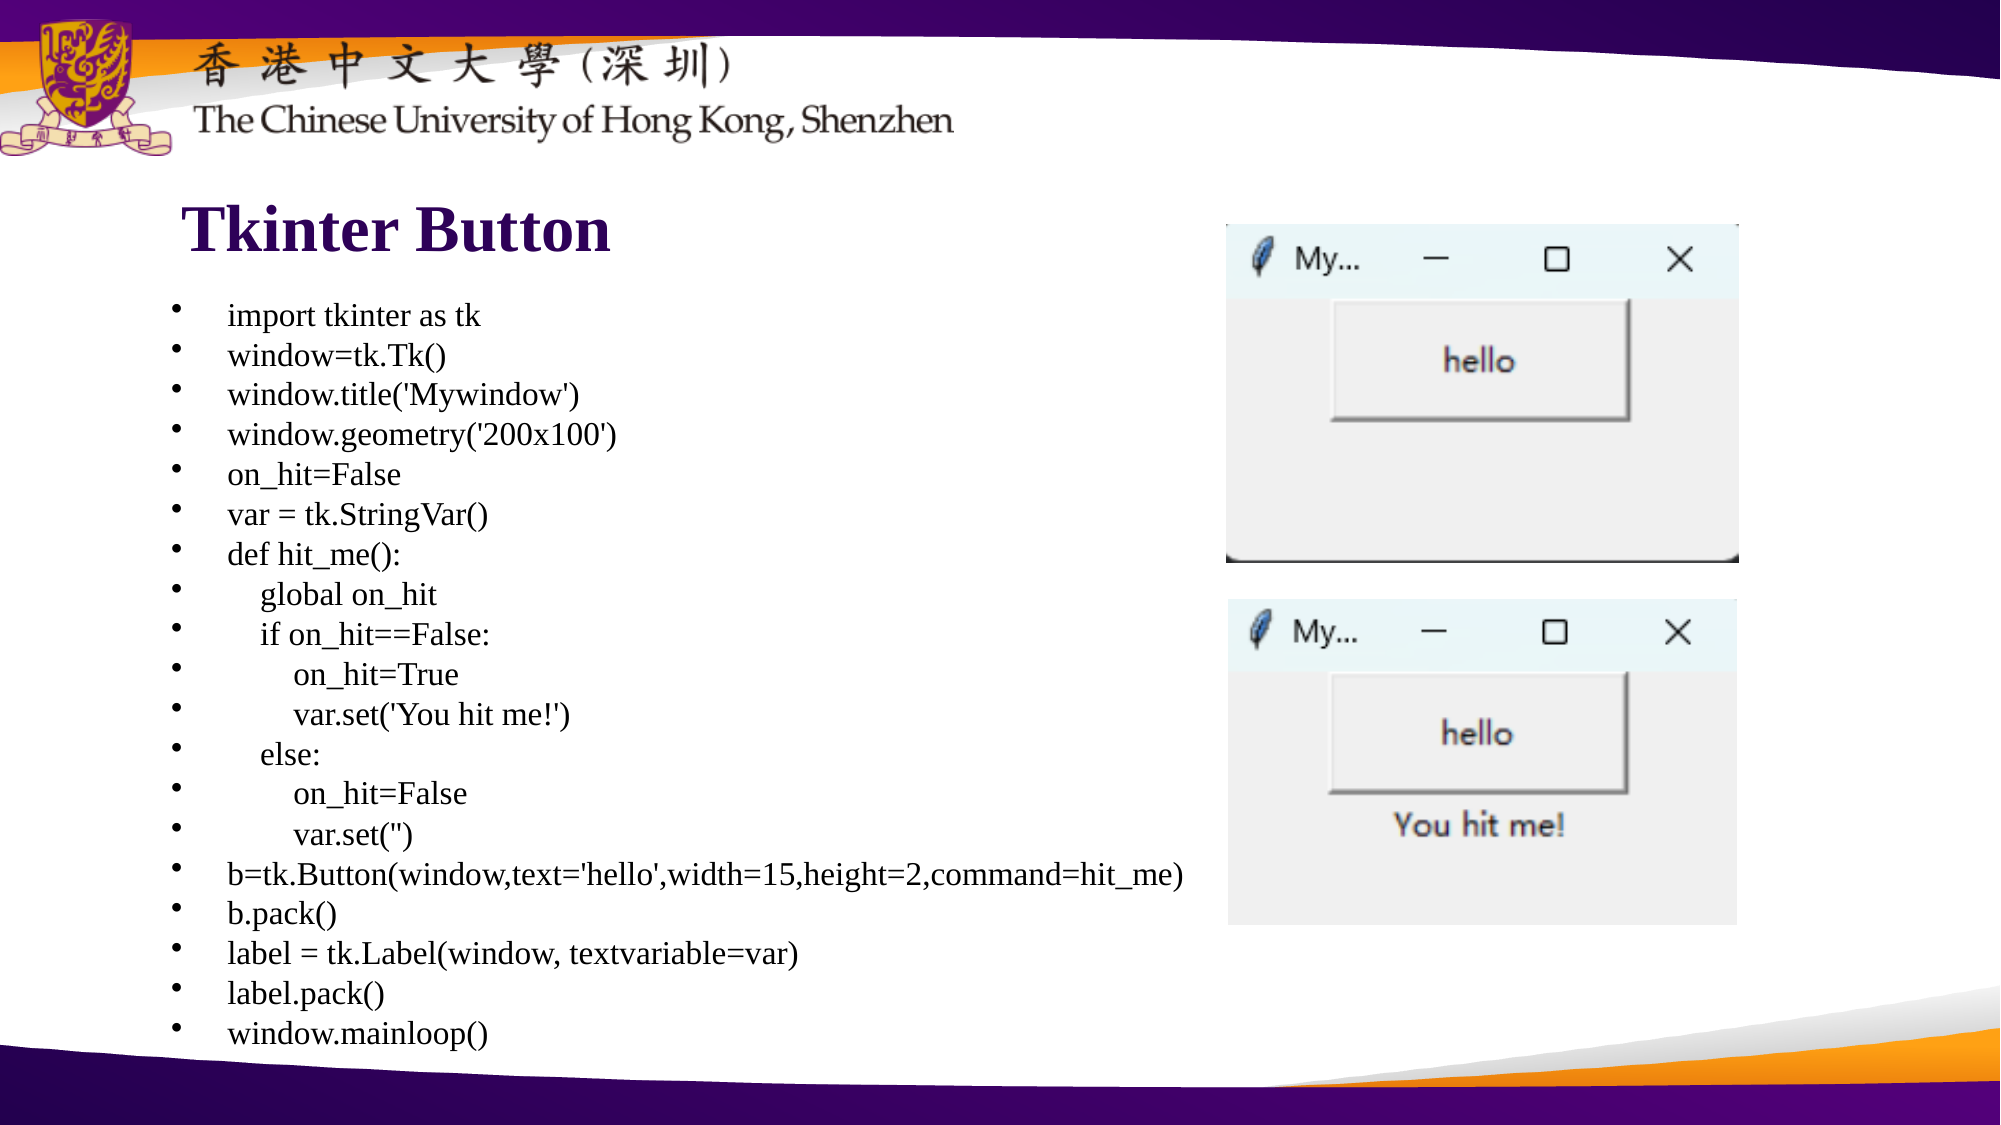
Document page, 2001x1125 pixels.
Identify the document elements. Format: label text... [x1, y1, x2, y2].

text_box import tkinter as tk window=tk.Tk() window.title('Mywindow') window.geometry('200x100') on_hit=False var = tk.StringVar() def hit_me(): global on_hit if on_hit==False: on_hit=True var.set('You hit me!') else: on_hit=False var.set('') b=tk.Button(window,text='hello',width=15,height=2,command=hit_me) b.pack() label = tk.Label(window, textvariable=var) label.pack() window.mainloop() [156, 285, 1826, 1029]
text_box Tkinter Button [166, 164, 1946, 286]
picture [0, 0, 2000, 1125]
